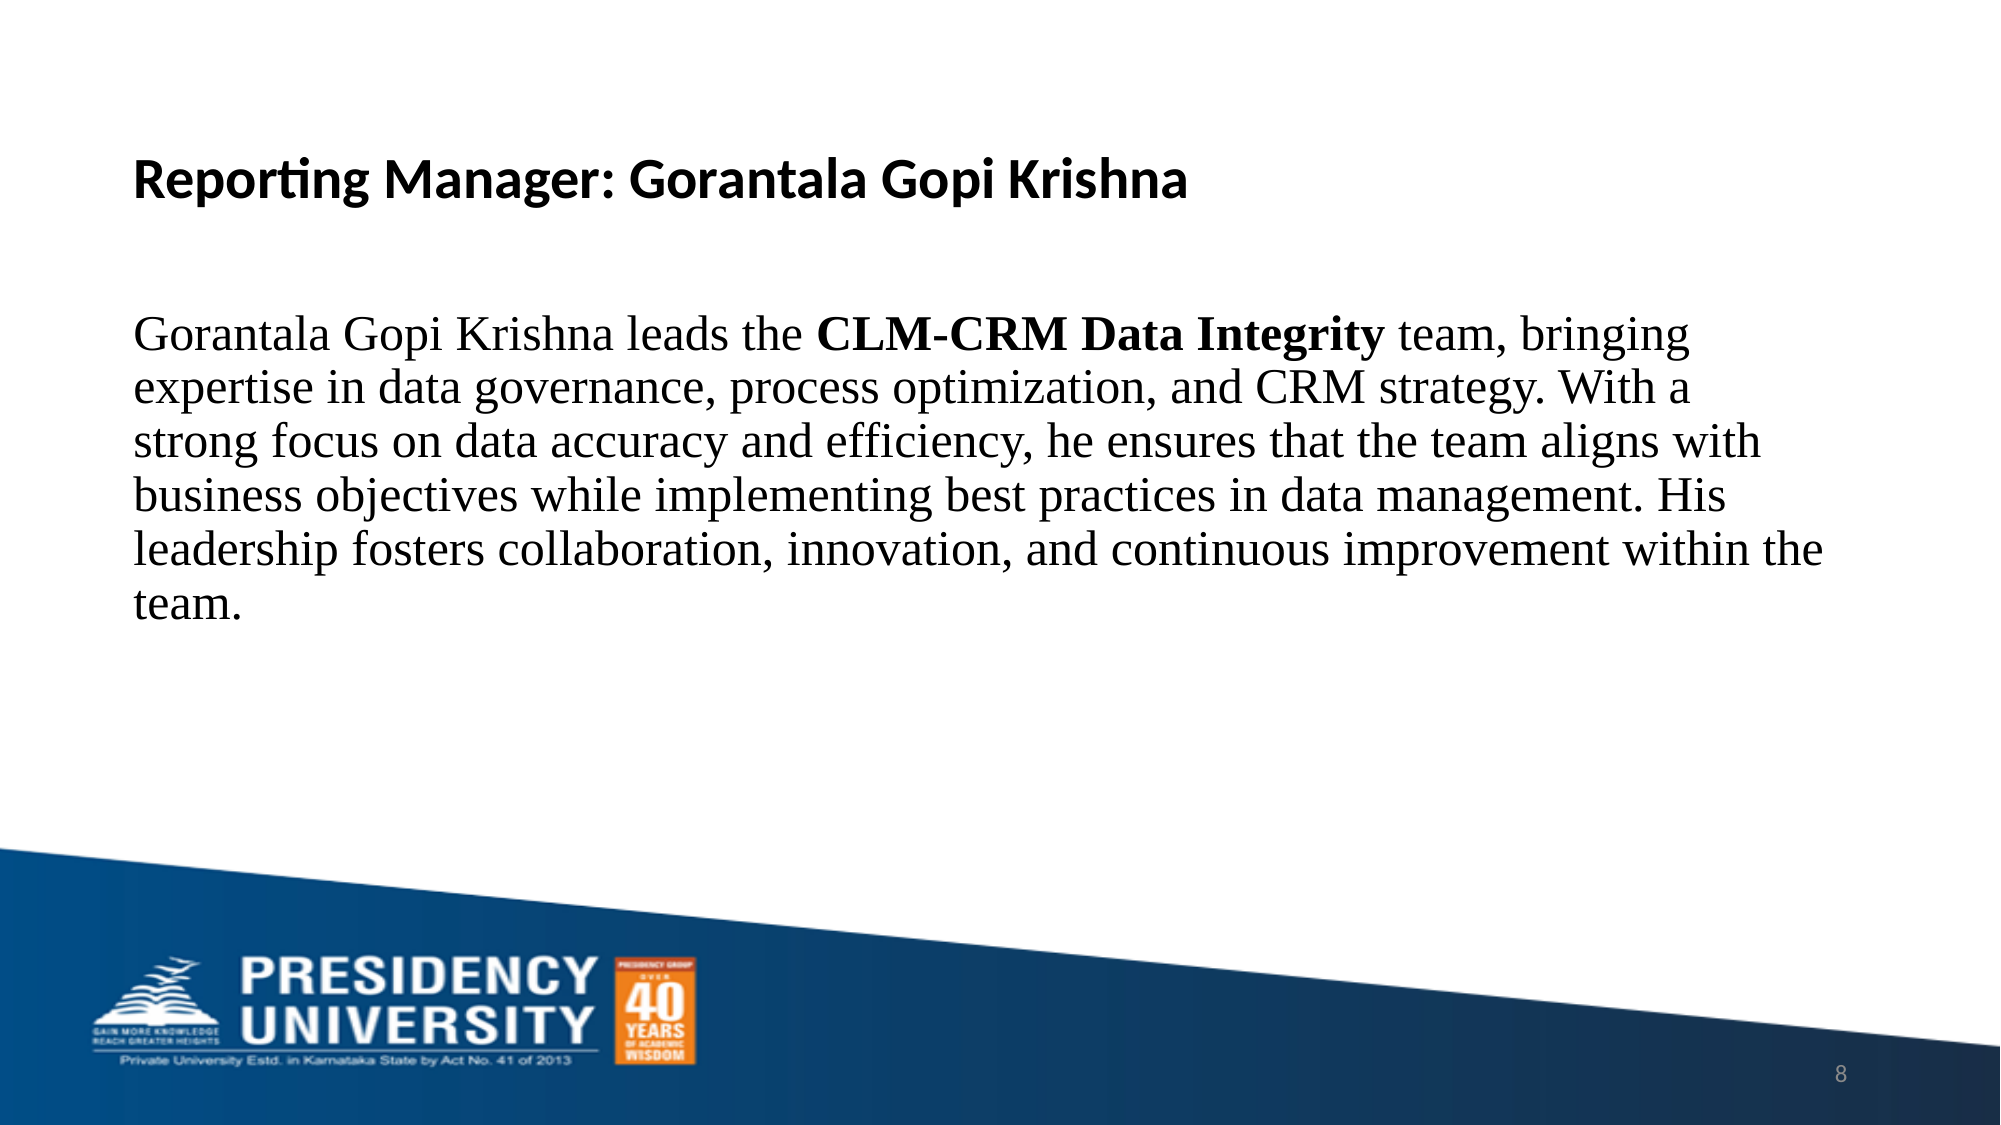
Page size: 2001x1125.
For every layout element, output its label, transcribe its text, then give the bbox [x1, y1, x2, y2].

slide_number 8 [1412, 1042, 1863, 1103]
list Reporting Manager: Gorantala Gopi Krishna Gorantala Gopi Krishna leads the CLM-CRM Data Integrity team, bringing expertise in data governance, process optimization, and CRM strategy. With a strong focus on data accuracy and efficiency, he ensures that the team aligns with business objectives while implementing best practices in data management. His leadership fosters collaboration, innovation, and continuous improvement within the team. [118, 140, 1844, 855]
picture [0, 845, 2000, 1125]
